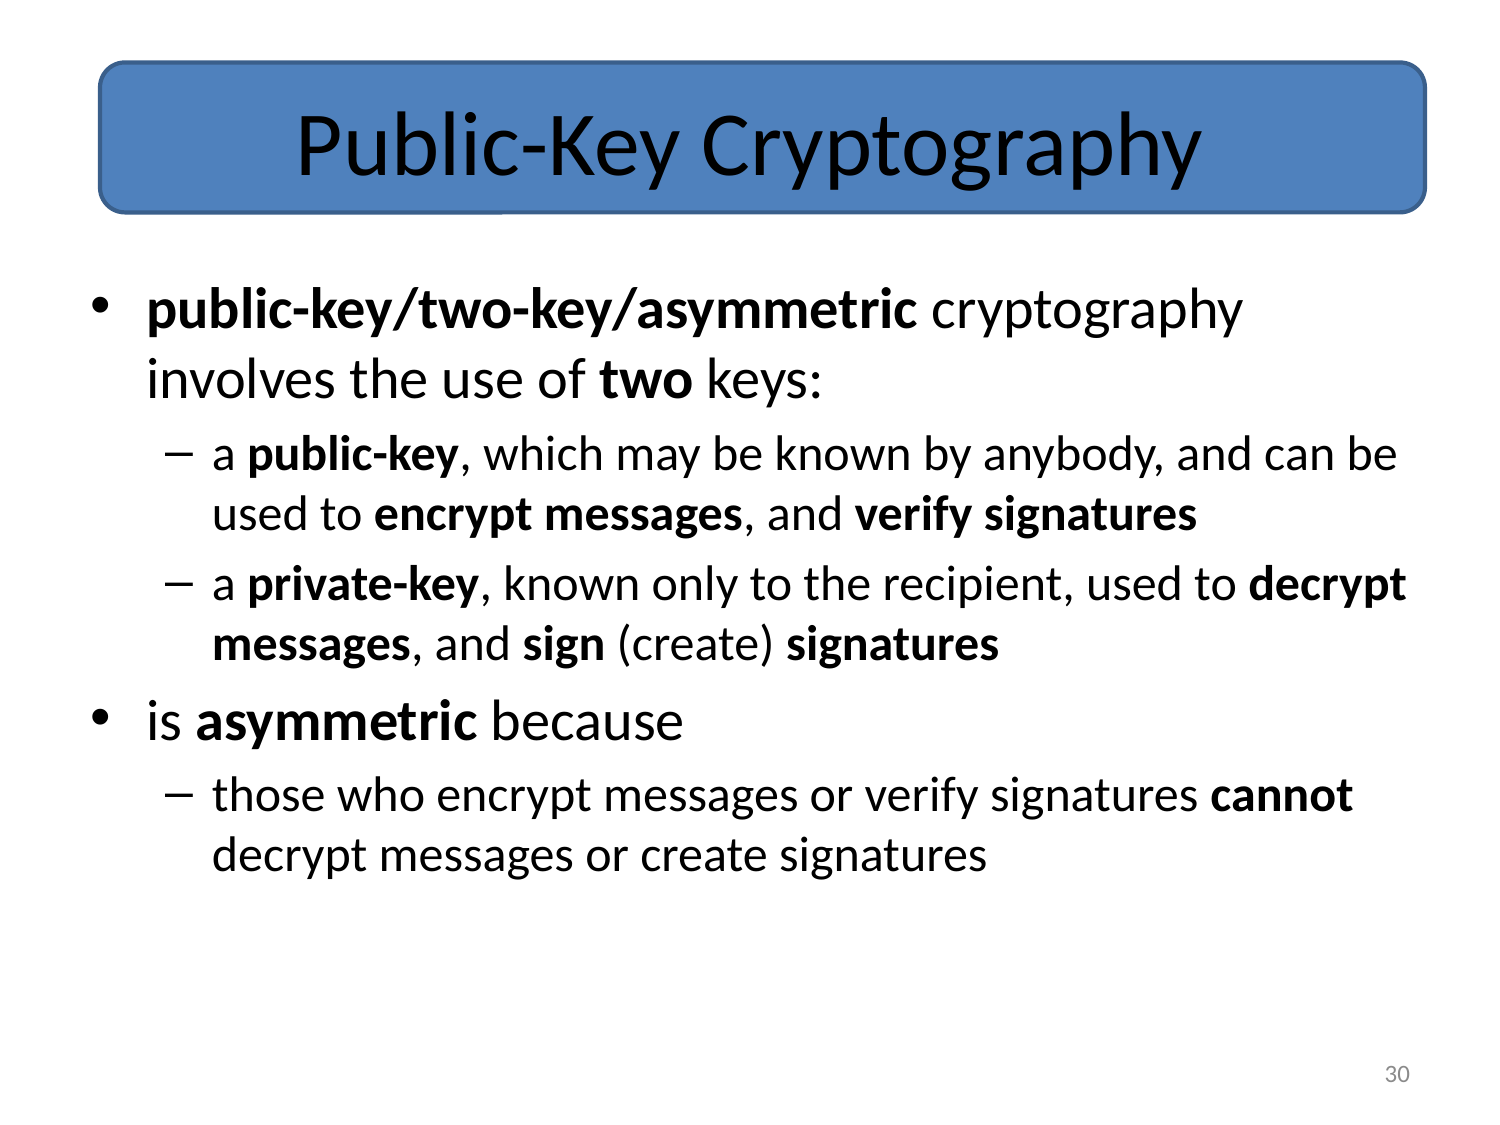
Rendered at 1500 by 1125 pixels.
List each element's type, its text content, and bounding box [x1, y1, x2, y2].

slide_number 30 [1074, 1042, 1425, 1103]
title Public-Key Cryptography [75, 45, 1425, 233]
list public-key/two-key/asymmetric cryptography involves the use of two keys: a public-key, which may be known by anybody, and can be used to encrypt messages, and verify signatures a private-key, known only to the recipient, used to decrypt messages, and sign (create) signatures is asymmetric because those who encrypt messages or verify signatures cannot decrypt messages or create signatures [75, 262, 1425, 1005]
